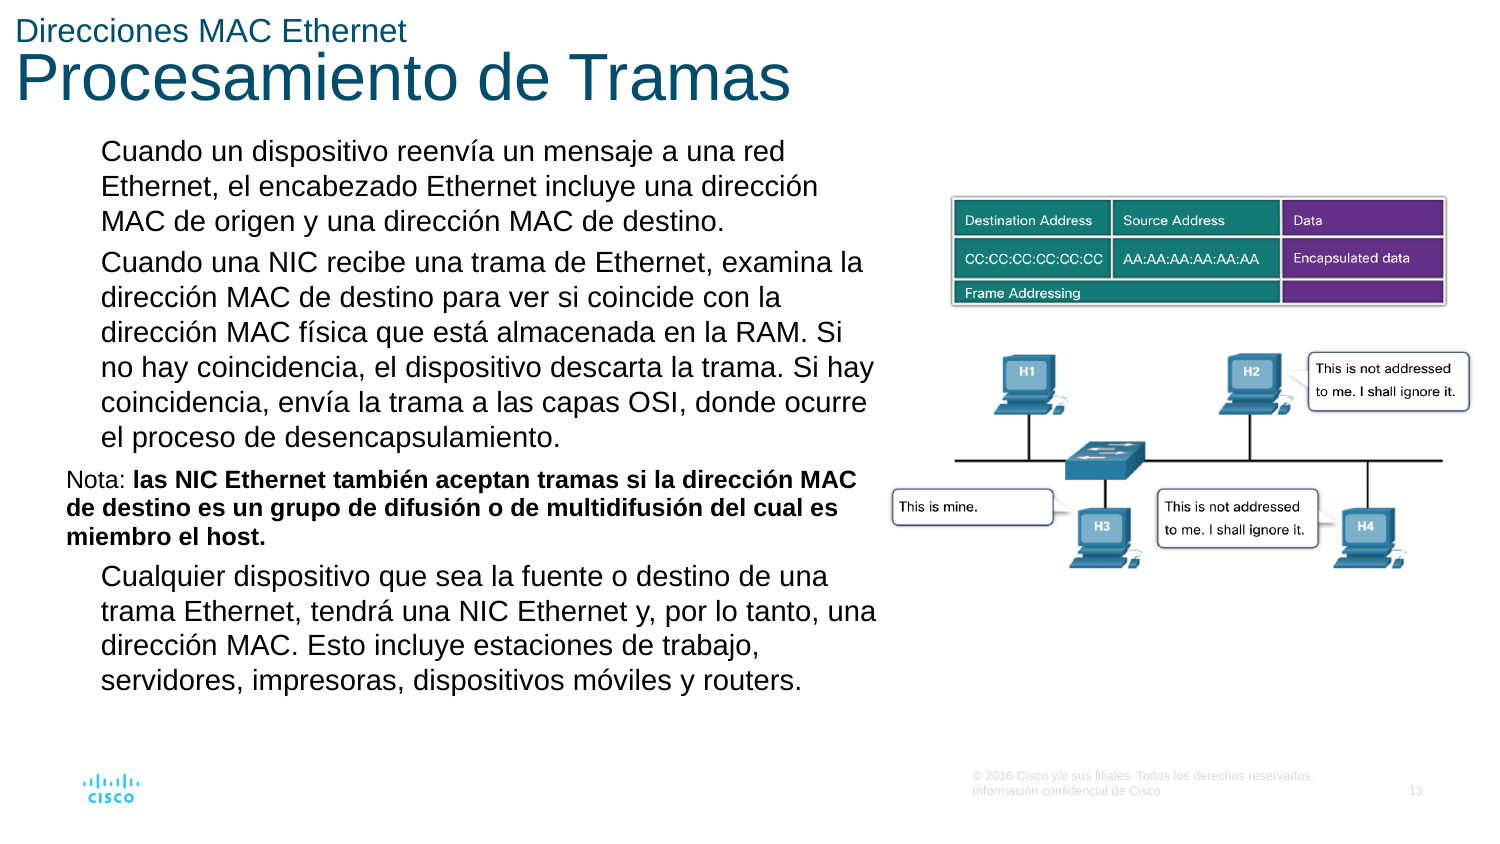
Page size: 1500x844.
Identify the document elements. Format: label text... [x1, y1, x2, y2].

title Direcciones MAC Ethernet Procesamiento de Tramas [0, 5, 1369, 126]
picture [875, 187, 1480, 584]
list Cuando un dispositivo reenvía un mensaje a una red Ethernet, el encabezado Ethernet incluye una dirección MAC de origen y una dirección MAC de destino. Cuando una NIC recibe una trama de Ethernet, examina la dirección MAC de destino para ver si coincide con la dirección MAC física que está almacenada en la RAM. Si no hay coincidencia, el dispositivo descarta la trama. Si hay coincidencia, envía la trama a las capas OSI, donde ocurre el proceso de desencapsulamiento. Nota: las NIC Ethernet también aceptan tramas si la dirección MAC de destino es un grupo de difusión o de multidifusión del cual es miembro el host. Cualquier dispositivo que sea la fuente o destino de una trama Ethernet, tendrá una NIC Ethernet y, por lo tanto, una dirección MAC. Esto incluye estaciones de trabajo, servidores, impresoras, dispositivos móviles y routers. [39, 125, 894, 726]
